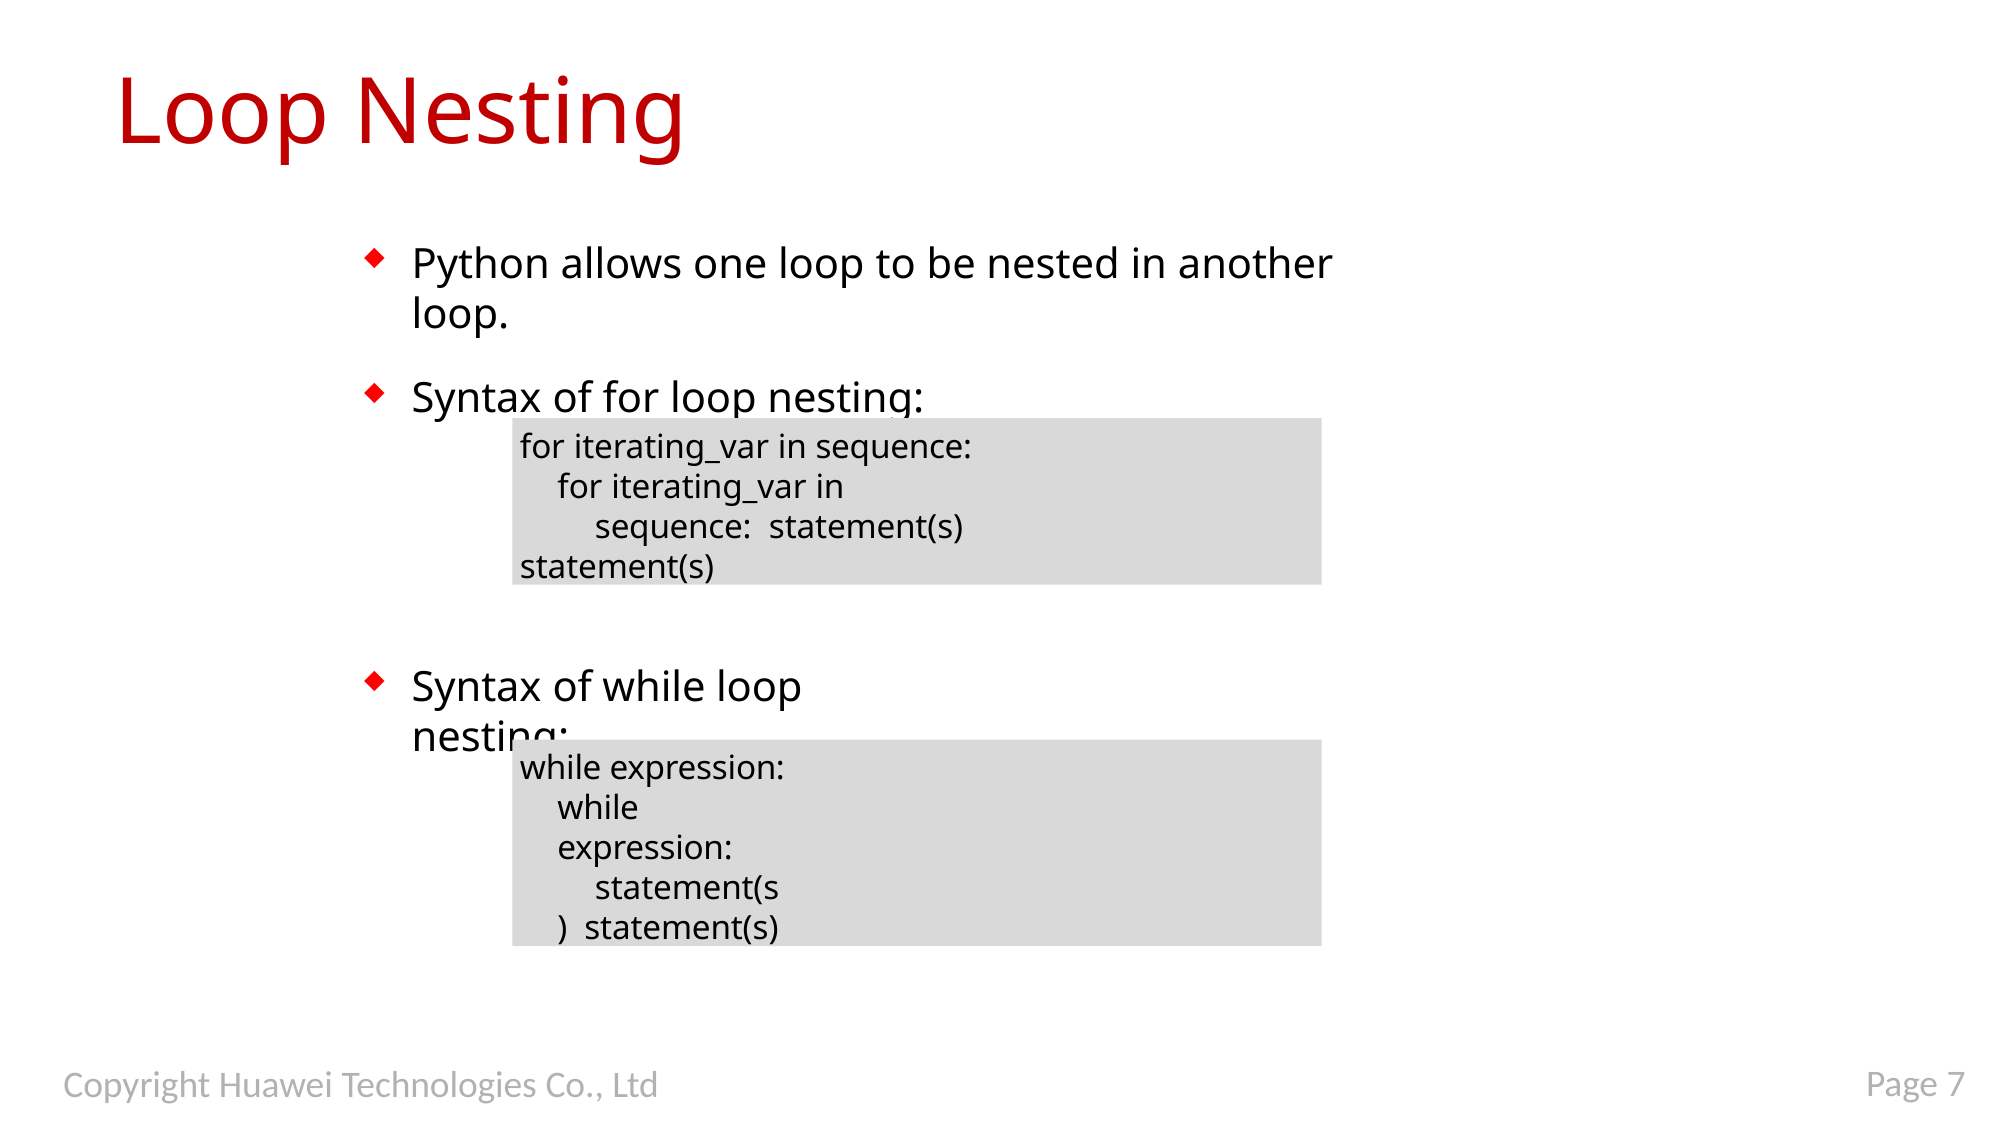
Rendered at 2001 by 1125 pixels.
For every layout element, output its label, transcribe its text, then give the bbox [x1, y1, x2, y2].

slide_number Page 7 [1787, 1074, 1966, 1125]
text_box Syntax of while loop nesting: [360, 657, 943, 760]
text_box while expression: while expression: statement(s) statement(s) [512, 739, 1322, 947]
text_box for iterating_var in sequence: for iterating_var in sequence: statement(s) statement(s) [512, 418, 1322, 585]
title Loop Nesting [112, 50, 795, 241]
footer Copyright Huawei Technologies Co., Ltd [40, 1079, 681, 1125]
text_box Python allows one loop to be nested in another loop. Syntax of for loop nesting: [360, 234, 1382, 422]
